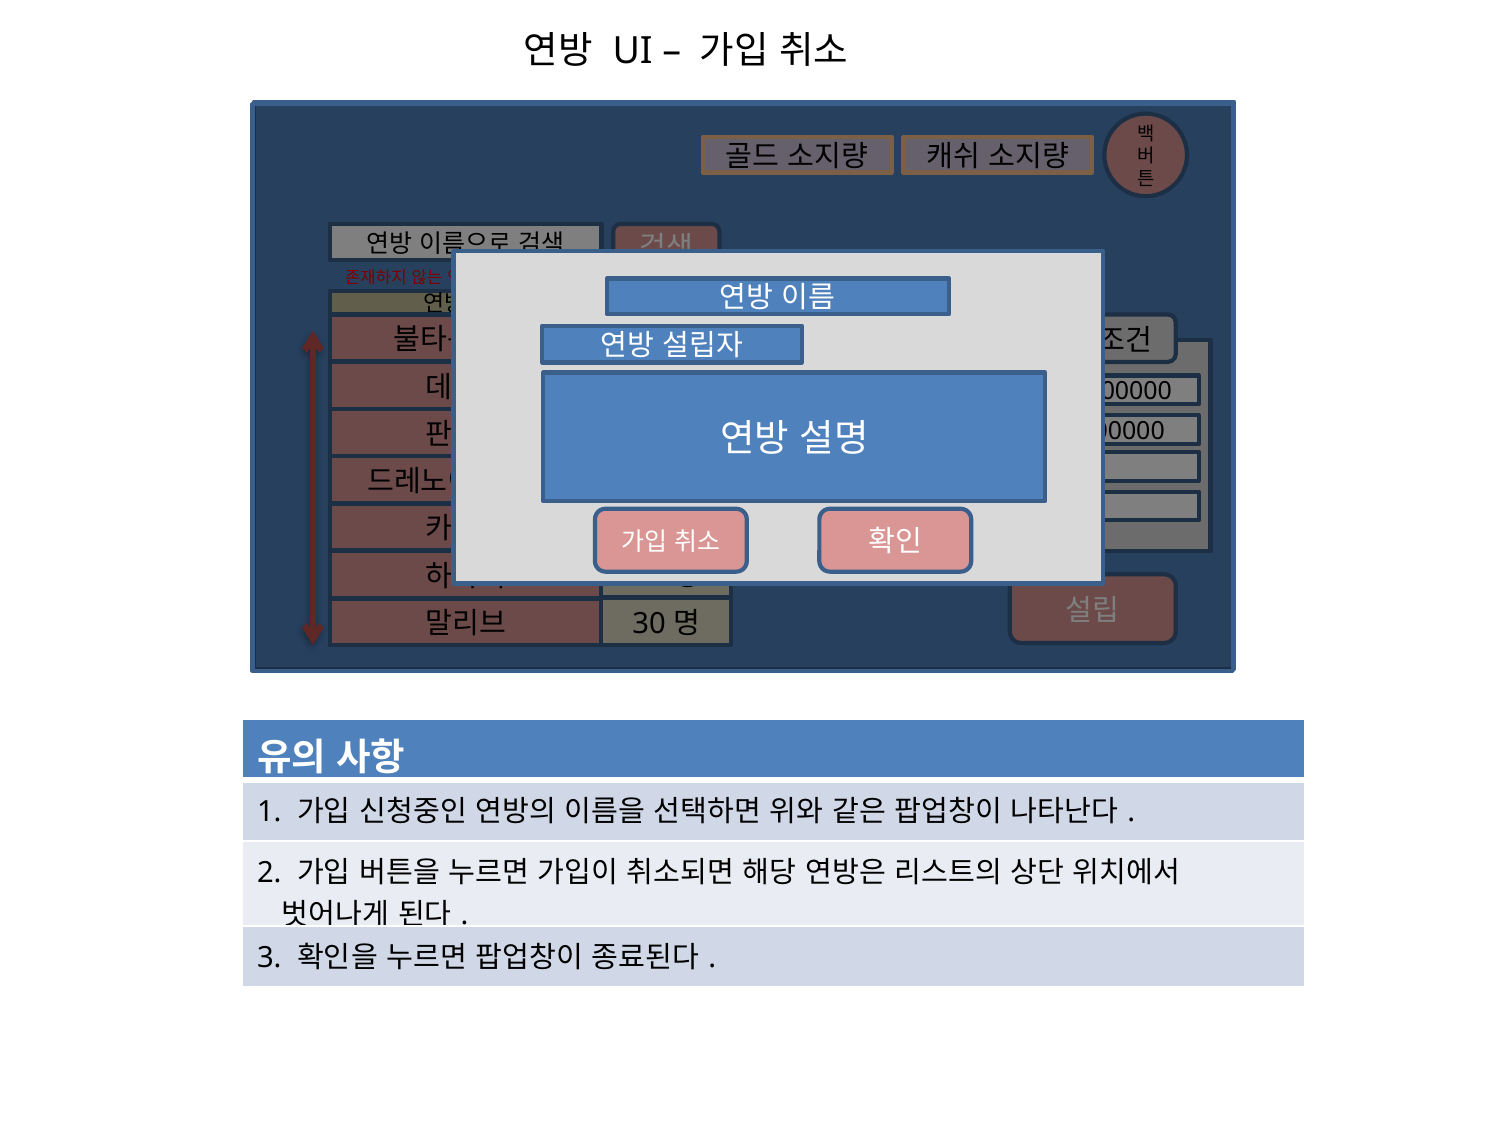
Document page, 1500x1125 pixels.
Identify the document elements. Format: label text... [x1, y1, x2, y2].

table_cell 3. 확인을 누르면 팝업창이 종료된다. [243, 927, 1304, 986]
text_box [252, 101, 1235, 672]
text_box 연방 UI – 가입 취소 [509, 19, 864, 79]
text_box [453, 250, 1104, 584]
table_header 유의 사항 [243, 720, 1304, 777]
table_cell 1. 가입 신청중인 연방의 이름을 선택하면 위와 같은 팝업창이 나타난다. [243, 783, 1304, 840]
table_cell 2. 가입 버튼을 누르면 가입이 취소되면 해당 연방은 리스트의 상단 위치에서 벗어나게 된다. [243, 842, 1304, 925]
